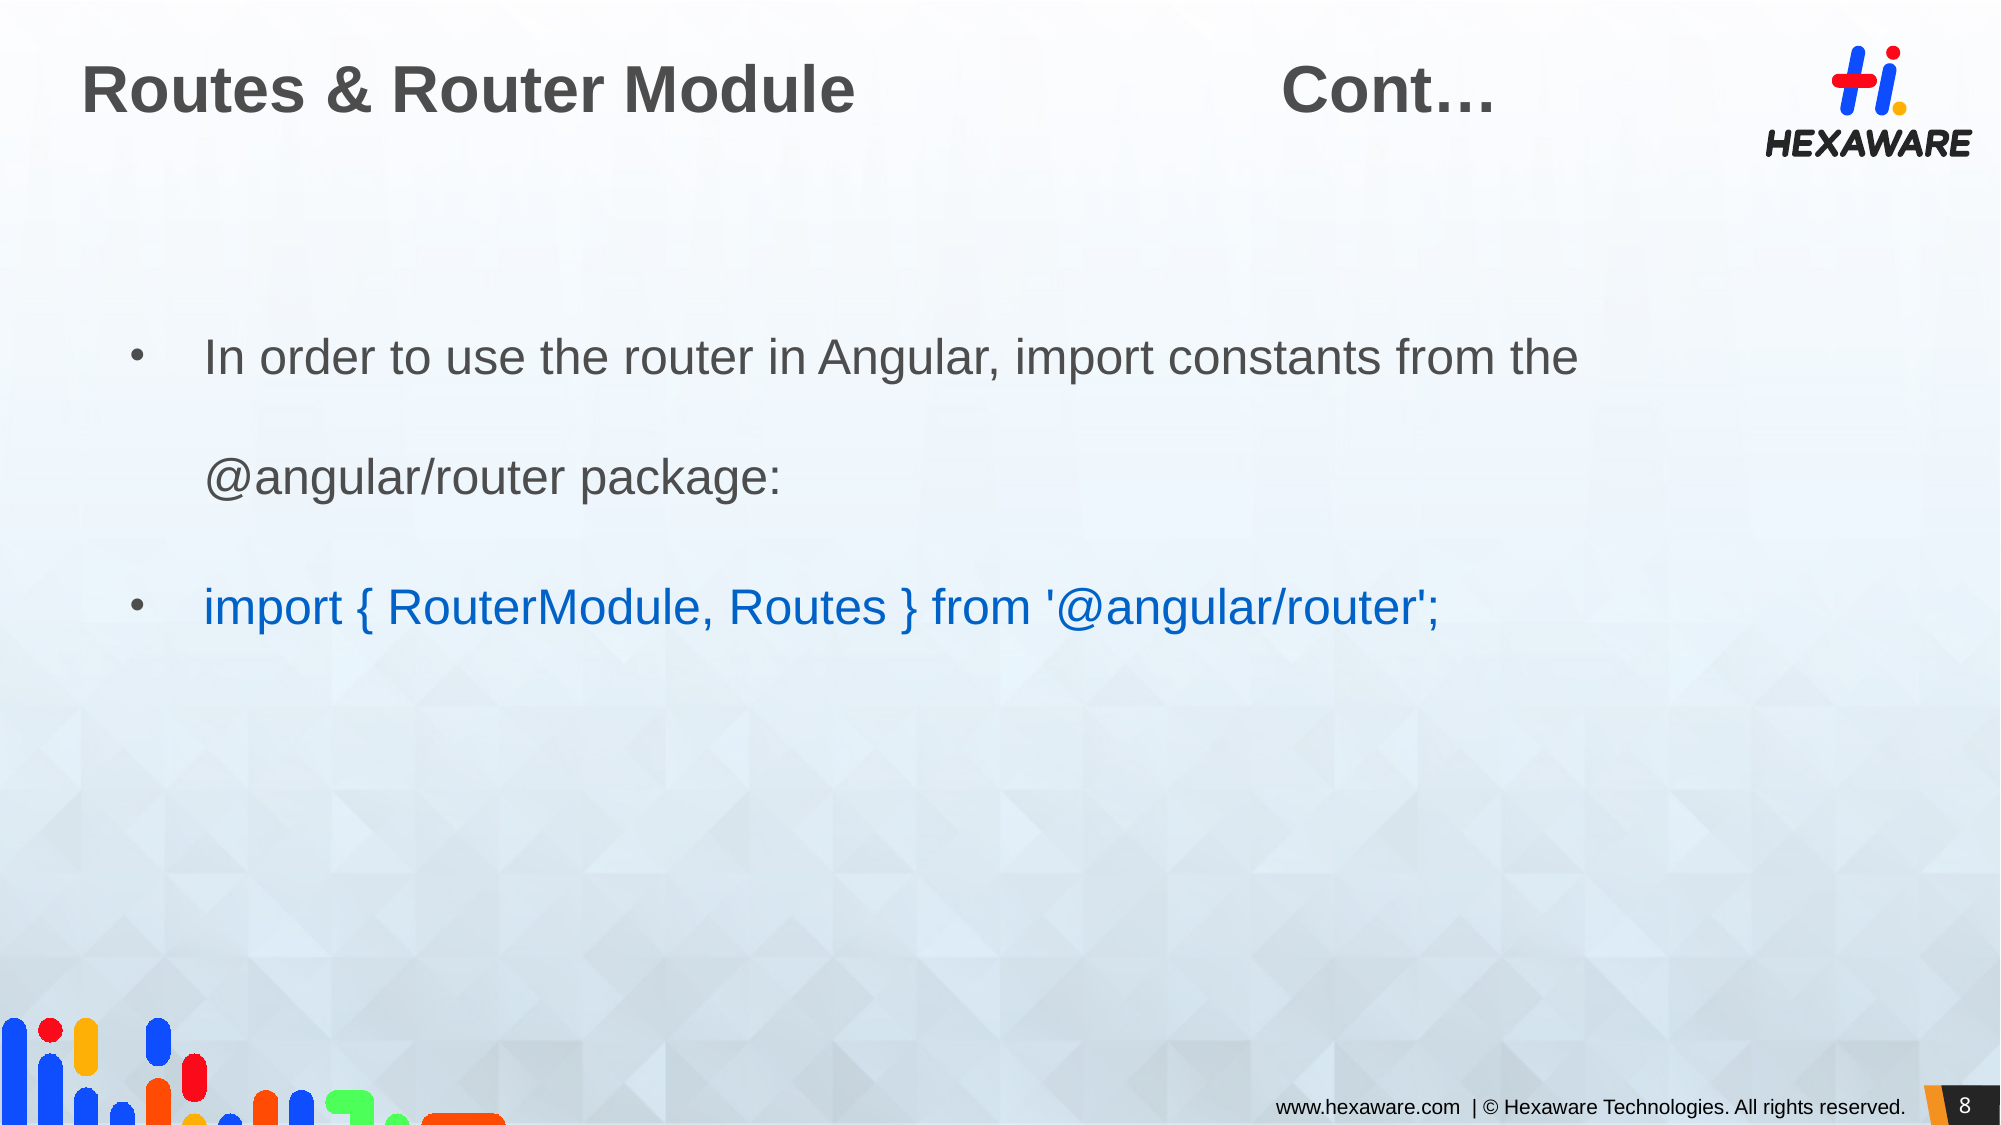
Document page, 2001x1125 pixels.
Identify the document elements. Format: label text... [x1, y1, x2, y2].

title Routes & Router Module Cont… [70, 35, 1521, 136]
picture [0, 0, 2001, 1125]
list In order to use the router in Angular, import constants from the @angular/router package: import { RouterModule, Routes } from '@angular/router'; [117, 258, 1870, 958]
